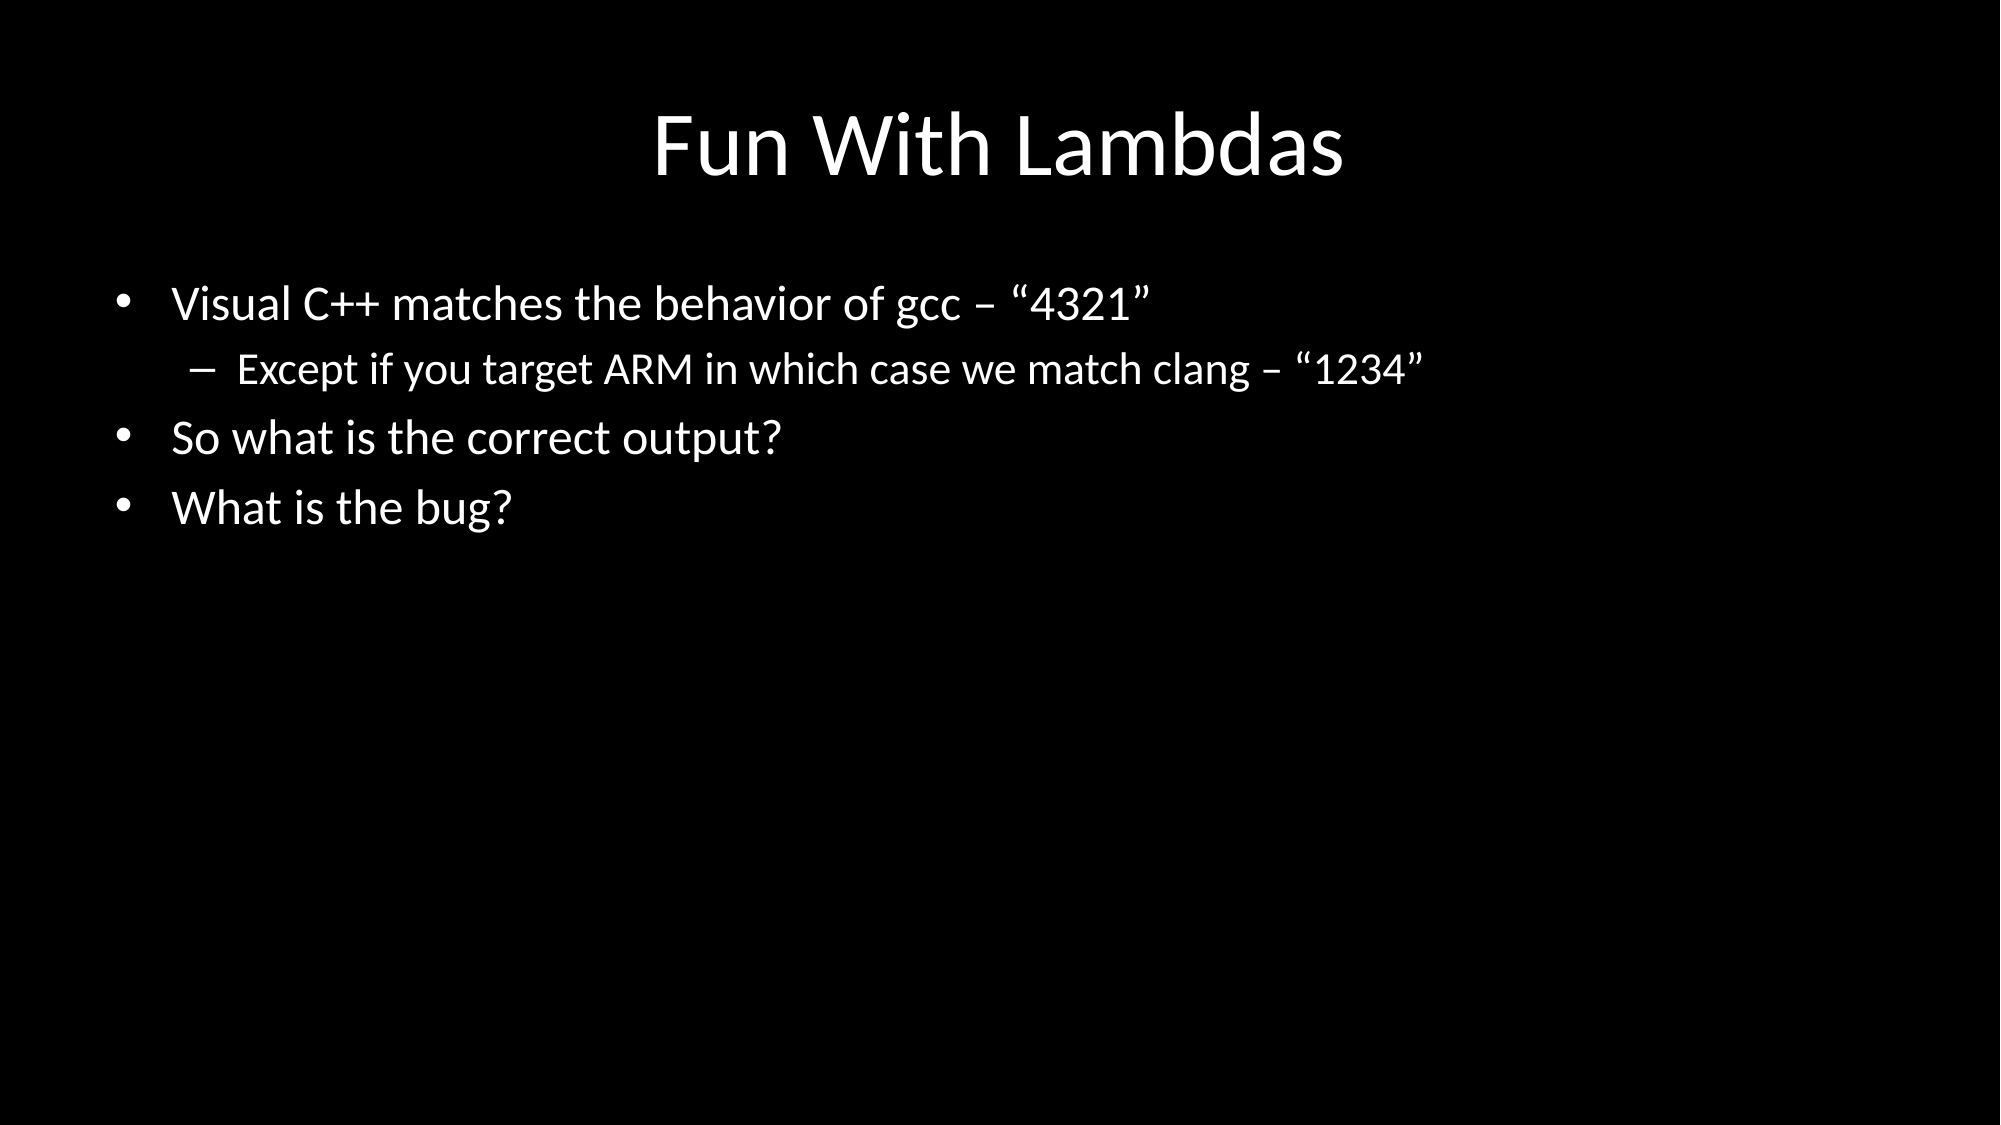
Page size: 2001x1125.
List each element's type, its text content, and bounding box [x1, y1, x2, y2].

title Fun With Lambdas [99, 45, 1900, 233]
list Visual C++ matches the behavior of gcc – “4321” Except if you target ARM in which case we match clang – “1234” So what is the correct output? What is the bug? [99, 262, 1900, 1005]
